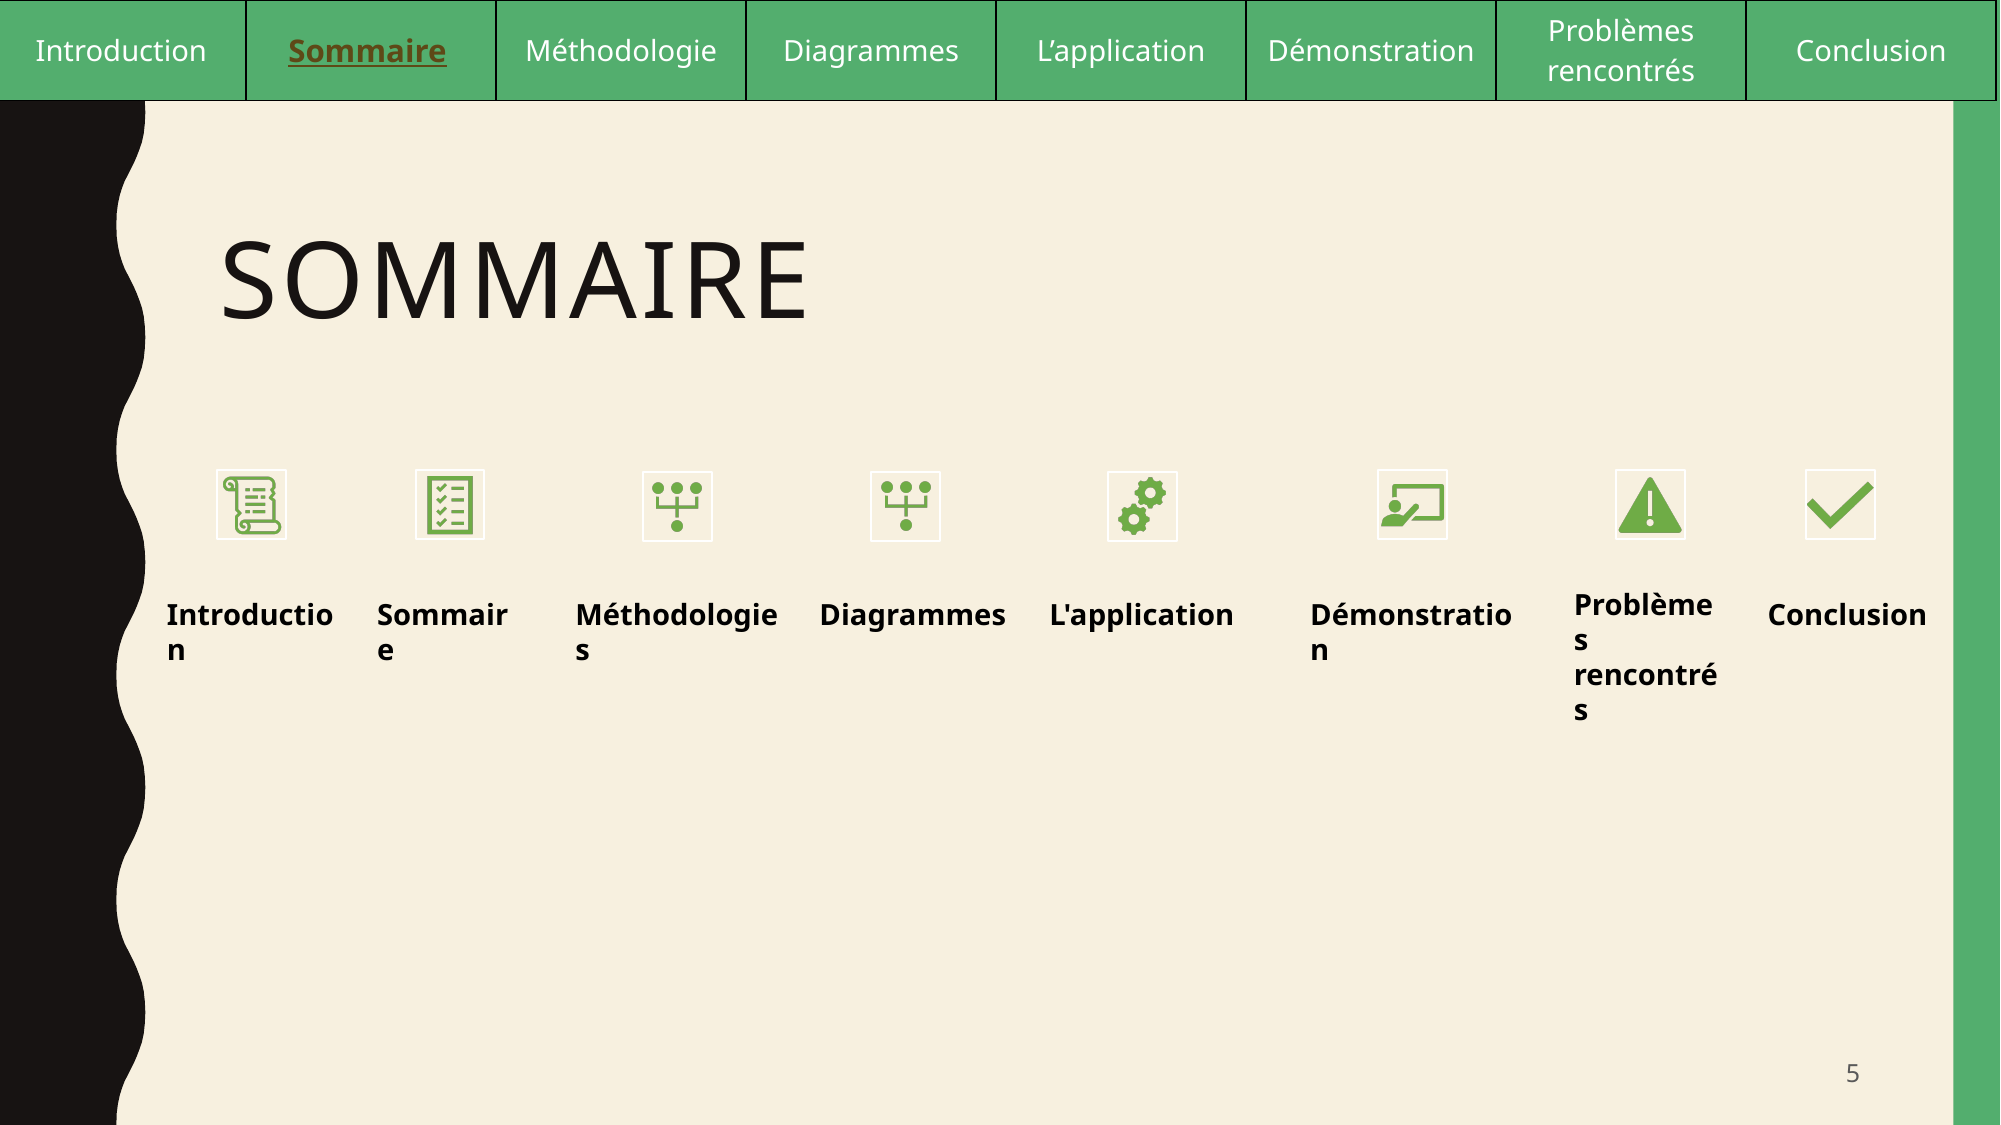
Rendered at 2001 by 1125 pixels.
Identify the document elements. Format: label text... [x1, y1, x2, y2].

text_box [870, 471, 941, 542]
text_box [1615, 469, 1686, 540]
text_box [1107, 471, 1178, 542]
text_box Conclusion [1752, 589, 1970, 640]
title Sommaire [204, 219, 1874, 464]
text_box Démonstration [1295, 589, 1547, 675]
text_box Méthodologies [560, 589, 795, 675]
text_box [415, 469, 485, 540]
table_header L’application [997, 1, 1245, 100]
table_header Méthodologie [497, 1, 745, 100]
table_header Problèmes rencontrés [1497, 1, 1745, 100]
table_header Introduction [0, 1, 245, 100]
table_header Démonstration [1247, 1, 1495, 100]
text_box Diagrammes [804, 589, 1022, 640]
text_box [216, 469, 287, 540]
text_box [642, 471, 713, 542]
text_box L'application [1034, 589, 1252, 640]
text_box Introduction [151, 589, 353, 675]
table_header Diagrammes [747, 1, 995, 100]
slide_number 5 [1412, 1045, 1875, 1103]
text_box Problèmes rencontrés [1558, 578, 1743, 734]
text_box [1377, 469, 1448, 540]
table_header Sommaire [247, 1, 495, 100]
text_box [1805, 469, 1876, 540]
text_box Sommaire [362, 589, 539, 675]
table_header Conclusion [1747, 1, 1995, 100]
